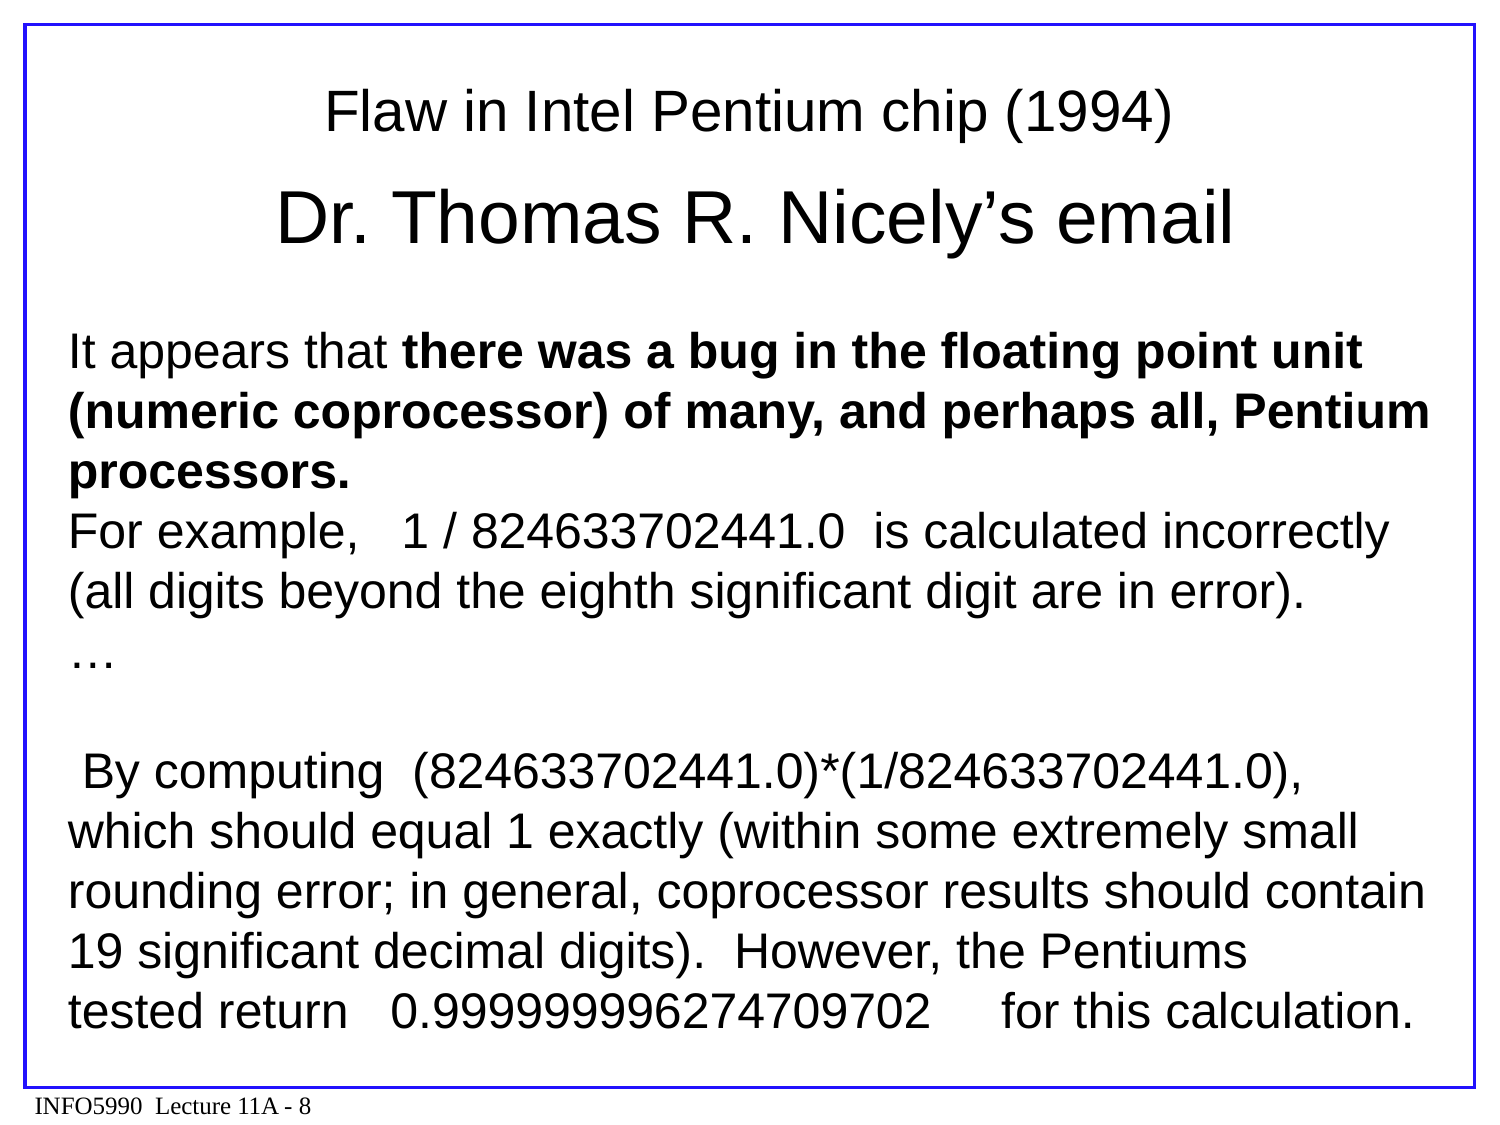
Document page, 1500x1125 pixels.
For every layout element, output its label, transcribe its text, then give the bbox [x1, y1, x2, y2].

title Flaw in Intel Pentium chip (1994) [51, 42, 1448, 174]
text_box Dr. Thomas R. Nicely’s email It appears that there was a bug in the floating point unit (numeric coprocessor) of many, and perhaps all, Pentium processors. For example, 1 / 824633702441.0 is calculated incorrectly (all digits beyond the eighth significant digit are in error). … By computing (824633702441.0)*(1/824633702441.0), which should equal 1 exactly (within some extremely small rounding error; in general, coprocessor results should contain 19 significant decimal digits). However, the Pentiums tested return 0.999999996274709702 for this calculation. [53, 160, 1459, 1046]
